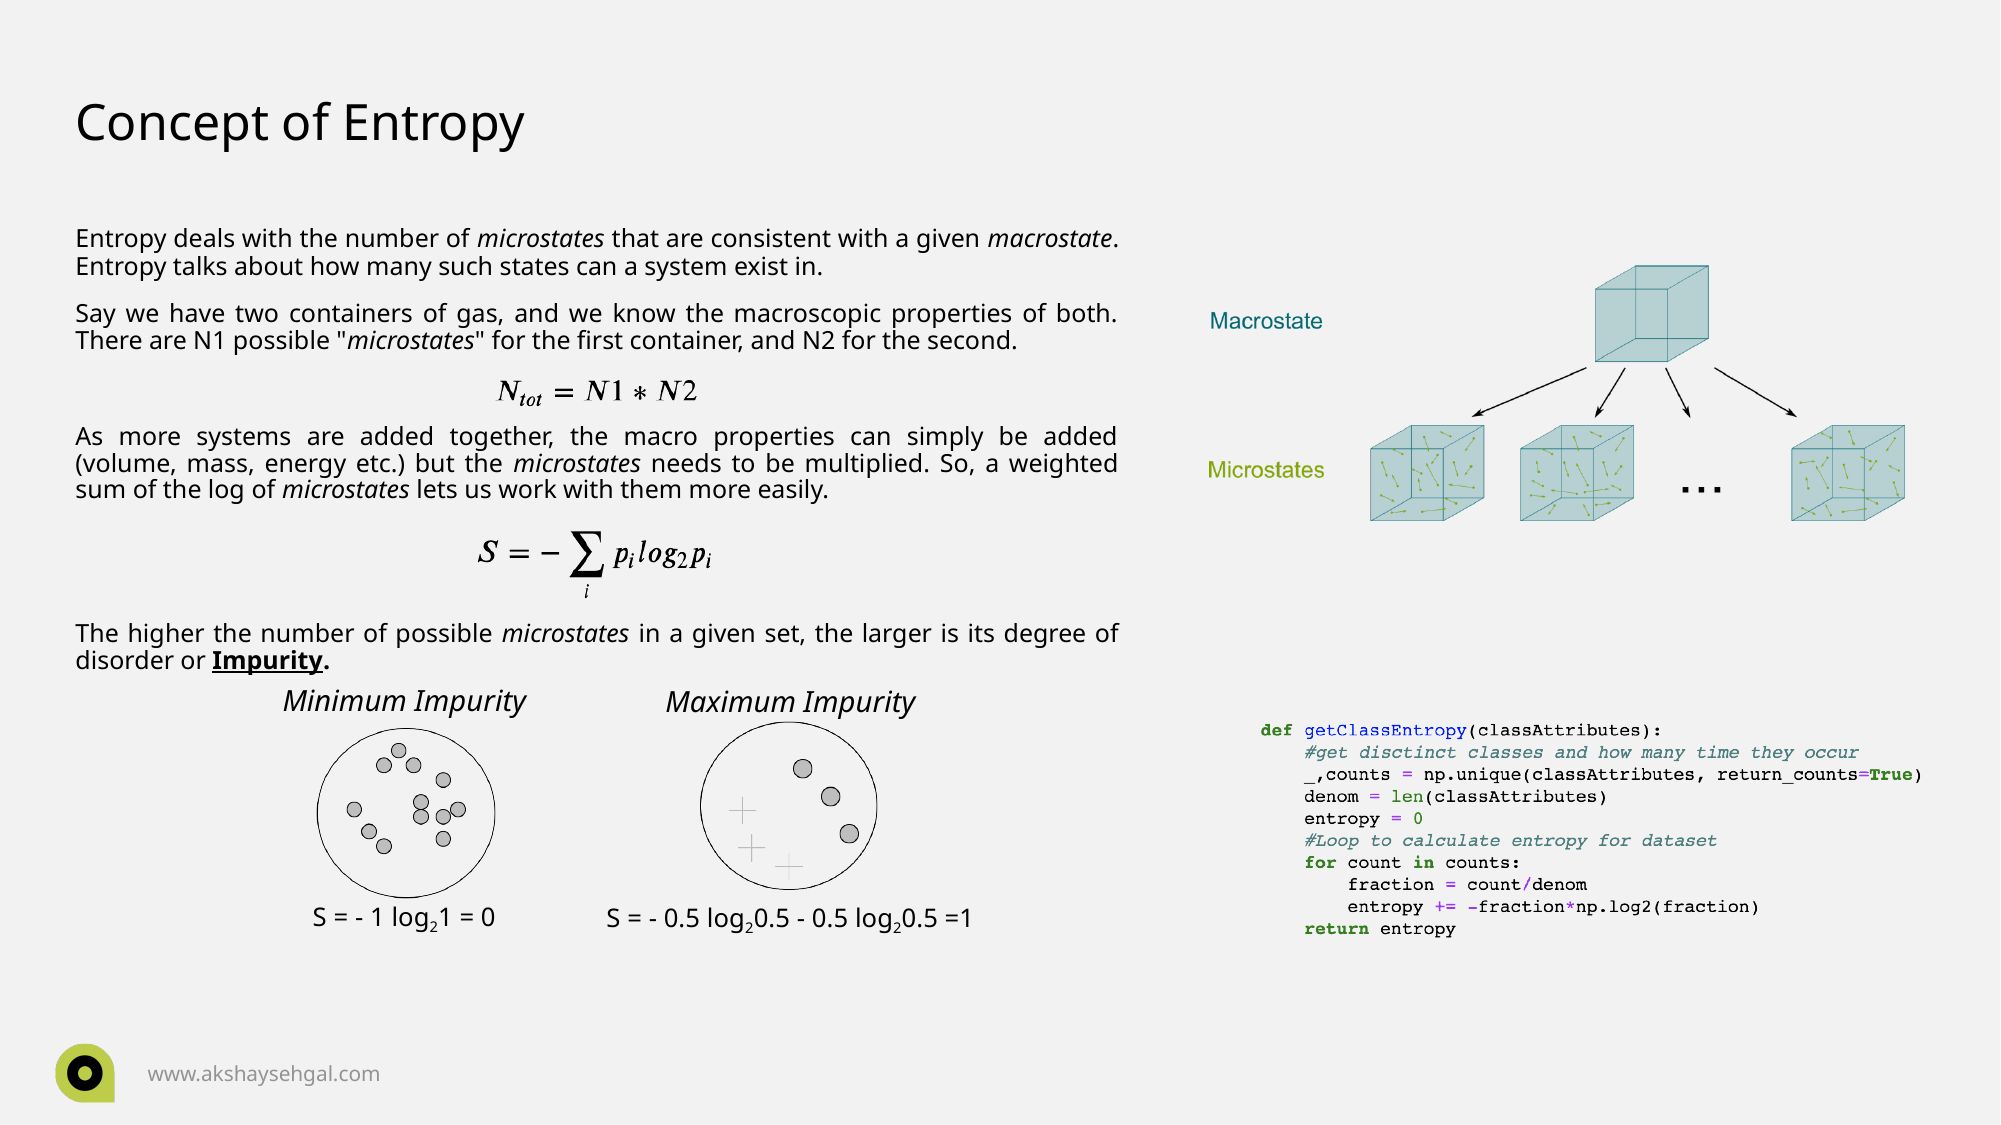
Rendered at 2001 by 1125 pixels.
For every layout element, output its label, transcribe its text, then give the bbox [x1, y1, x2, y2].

picture [1257, 712, 1935, 944]
picture [54, 1042, 116, 1105]
list Entropy deals with the number of microstates that are consistent with a given macrostate. Entropy talks about how many such states can a system exist in. Say we have two containers of gas, and we know the macroscopic properties of both. There are N1 possible "microstates" for the first container, and N2 for the second. As more systems are added together, the macro properties can simply be added (volume, mass, energy etc.) but the microstates needs to be multiplied. So, a weighted sum of the log of microstates lets us work with them more easily. The higher the number of possible microstates in a given set, the larger is its degree of disorder or Impurity. [60, 218, 1135, 1014]
picture [682, 720, 900, 901]
picture [486, 366, 708, 418]
picture [1209, 265, 1905, 521]
title Concept of Entropy [60, 59, 1935, 190]
text_box Maximum Impurity [640, 679, 941, 727]
text_box Minimum Impurity [254, 679, 555, 727]
text_box S = - 0.5 log20.5 - 0.5 log20.5 =1 [589, 894, 991, 948]
text_box S = - 1 log21 = 0 [297, 893, 511, 941]
footer www.akshaysehgal.com [132, 1042, 1381, 1103]
picture [463, 514, 724, 607]
picture [299, 725, 516, 907]
